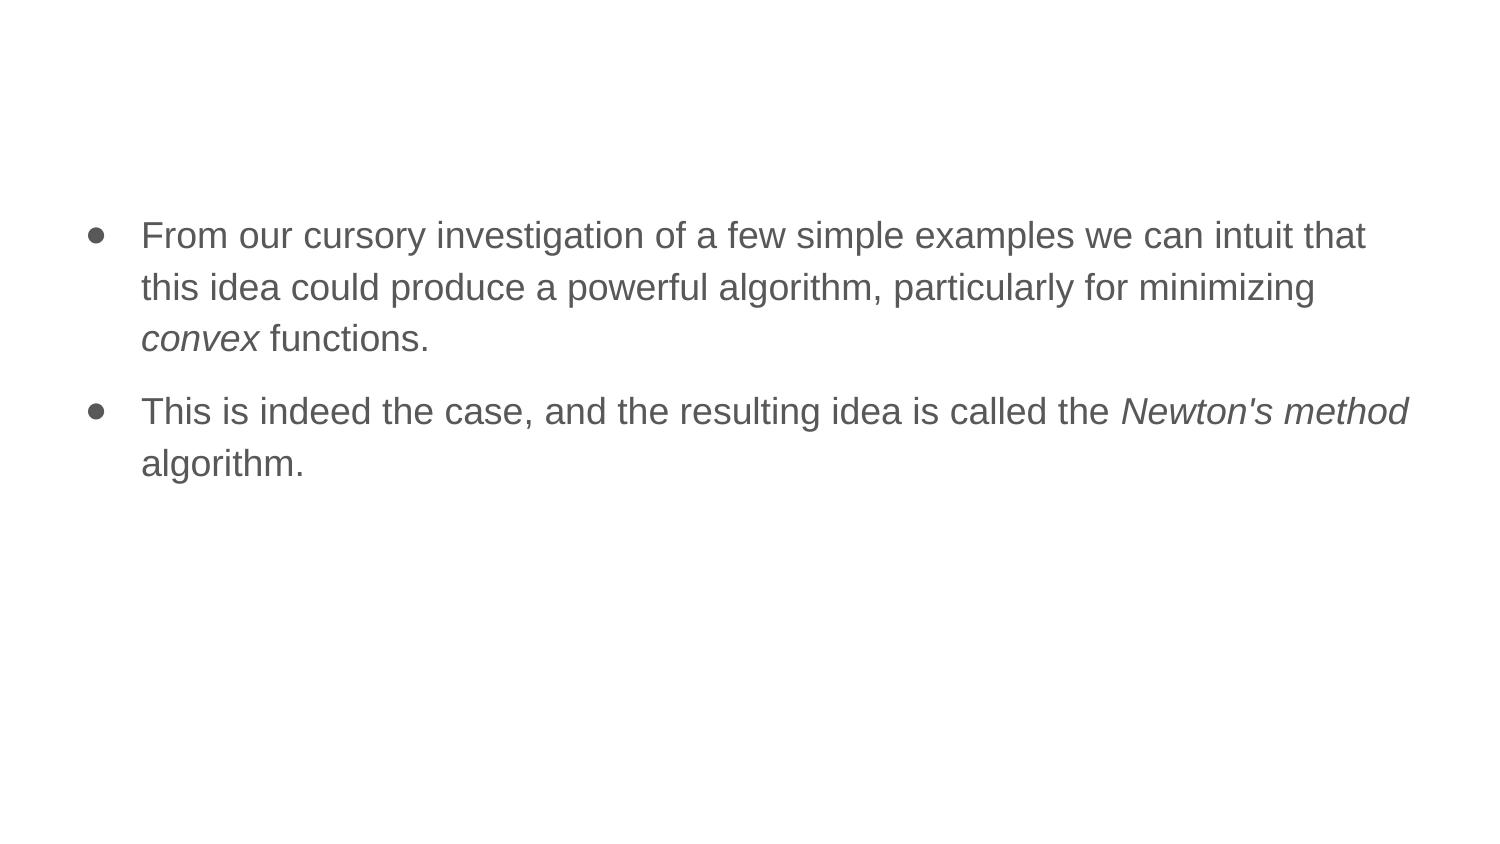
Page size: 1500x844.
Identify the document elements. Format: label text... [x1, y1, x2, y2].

list From our cursory investigation of a few simple examples we can intuit that this idea could produce a powerful algorithm, particularly for minimizing convex functions. This is indeed the case, and the resulting idea is called the Newton's method algorithm. [50, 188, 1450, 750]
